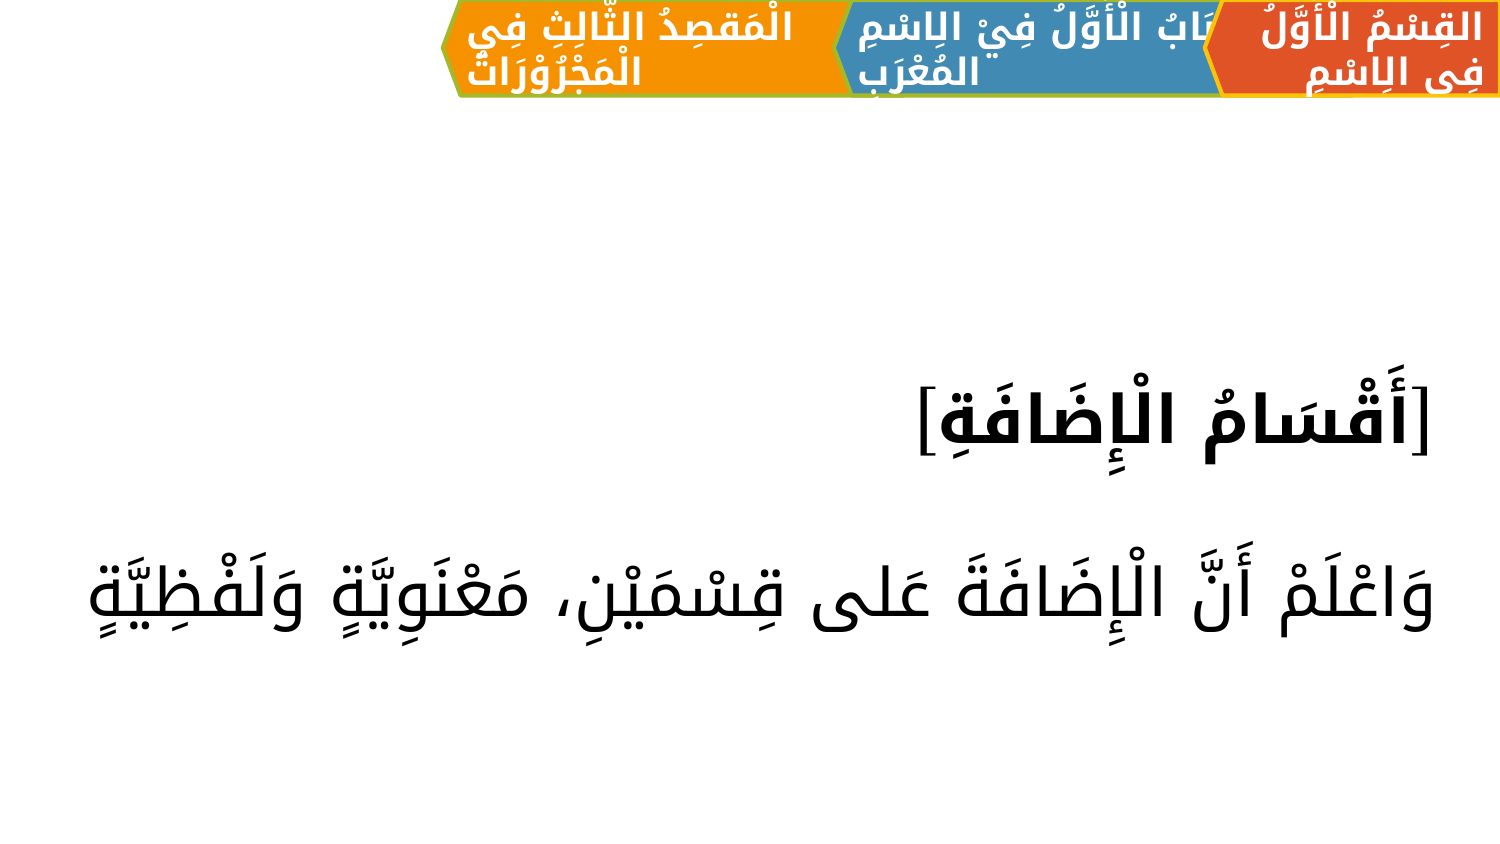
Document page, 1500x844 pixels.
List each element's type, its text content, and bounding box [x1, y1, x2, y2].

text_box القِسْمُ الْأَوَّلُ فِي الِاسْمِ [1202, 0, 1500, 98]
text_box الْمَقصِدُ الثَّالِثِ فِي الْمَجْرُوْرَاتُ [440, 0, 850, 98]
list [أَقْسَامُ الْإِضَافَةِ] وَاعْلَمْ أَنَّ الْإِضَافَةَ عَلى قِسْمَيْنِ، مَعْنَوِيَّةٍ وَلَفْظِيَّةٍ [29, 102, 1471, 824]
text_box اَلبَابُ الْأَوَّلُ فِيْ الِاسْمِ المُعْرَبِ [831, 0, 1221, 98]
